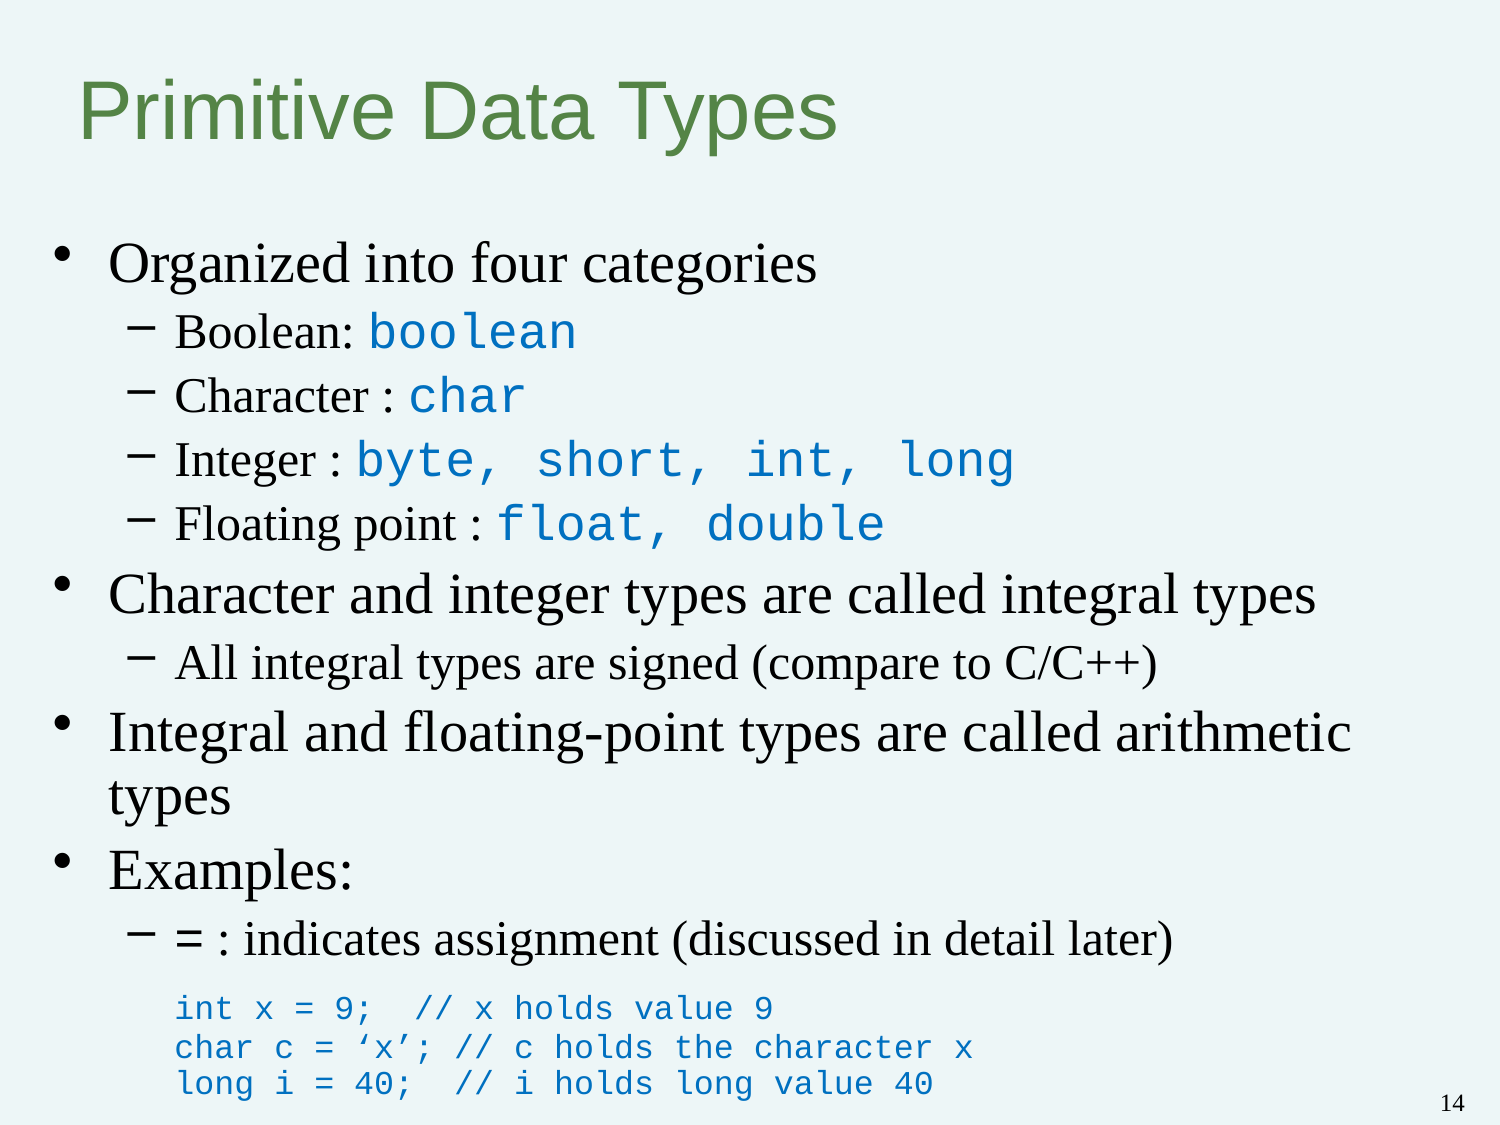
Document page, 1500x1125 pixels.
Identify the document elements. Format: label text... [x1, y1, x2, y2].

title Primitive Data Types [62, 12, 1438, 201]
list Organized into four categories Boolean: boolean Character : char Integer : byte, short, int, long Floating point : float, double Character and integer types are called integral types All integral types are signed (compare to C/C++) Integral and floating-point types are called arithmetic types Examples: = : indicates assignment (discussed in detail later) int x = 9; // x holds value 9 char c = ‘x’; // c holds the character x long i = 40; // i holds long value 40 [37, 224, 1438, 1038]
